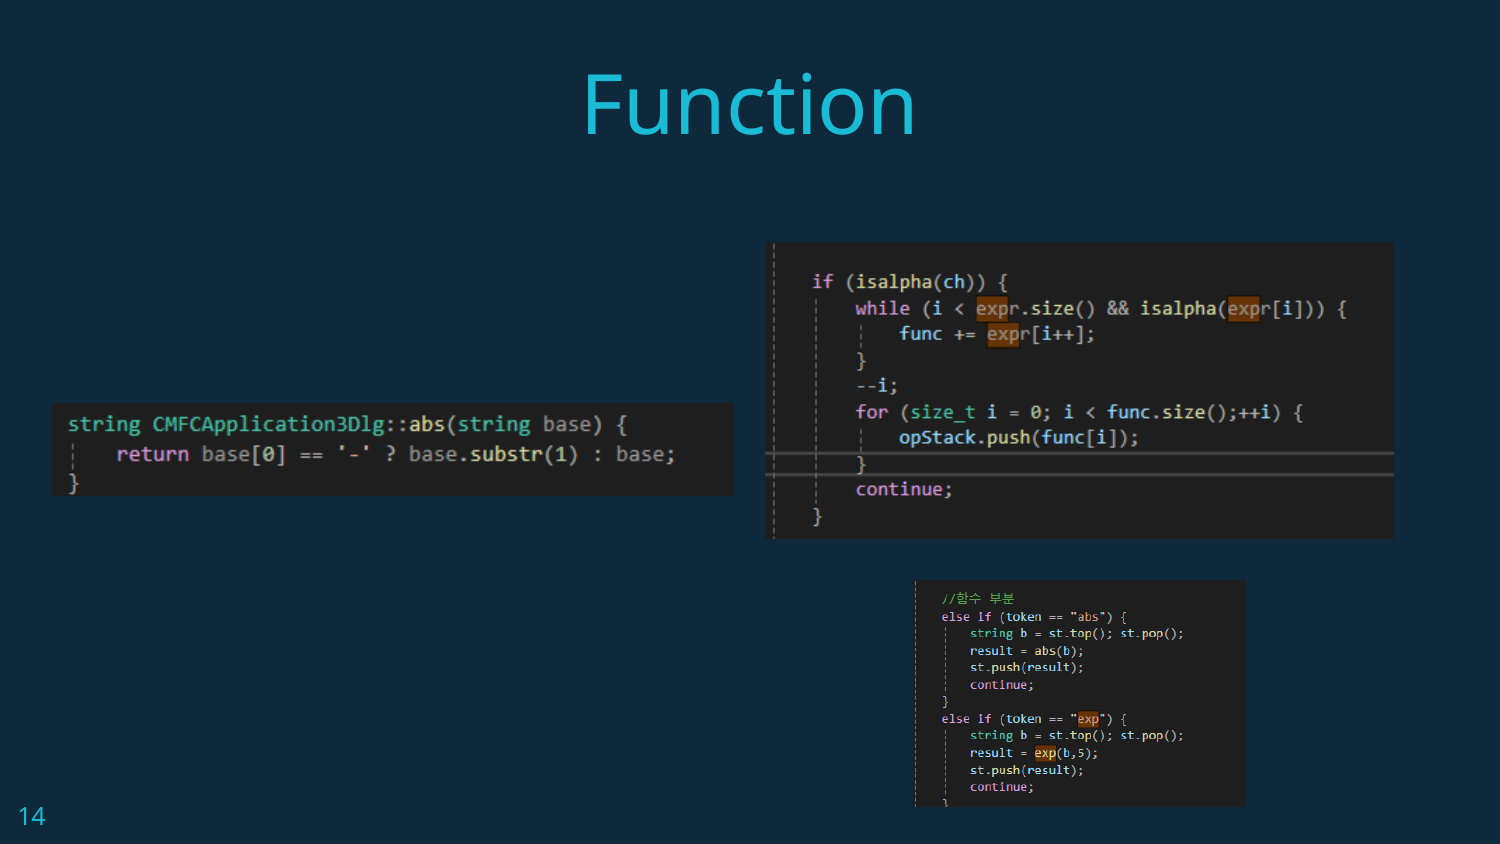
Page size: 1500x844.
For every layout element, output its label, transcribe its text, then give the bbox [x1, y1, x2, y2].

slide_number 14 [2, 785, 93, 844]
picture [765, 241, 1394, 540]
picture [913, 580, 1246, 807]
picture [52, 403, 735, 496]
text_box Function [245, 37, 1255, 165]
